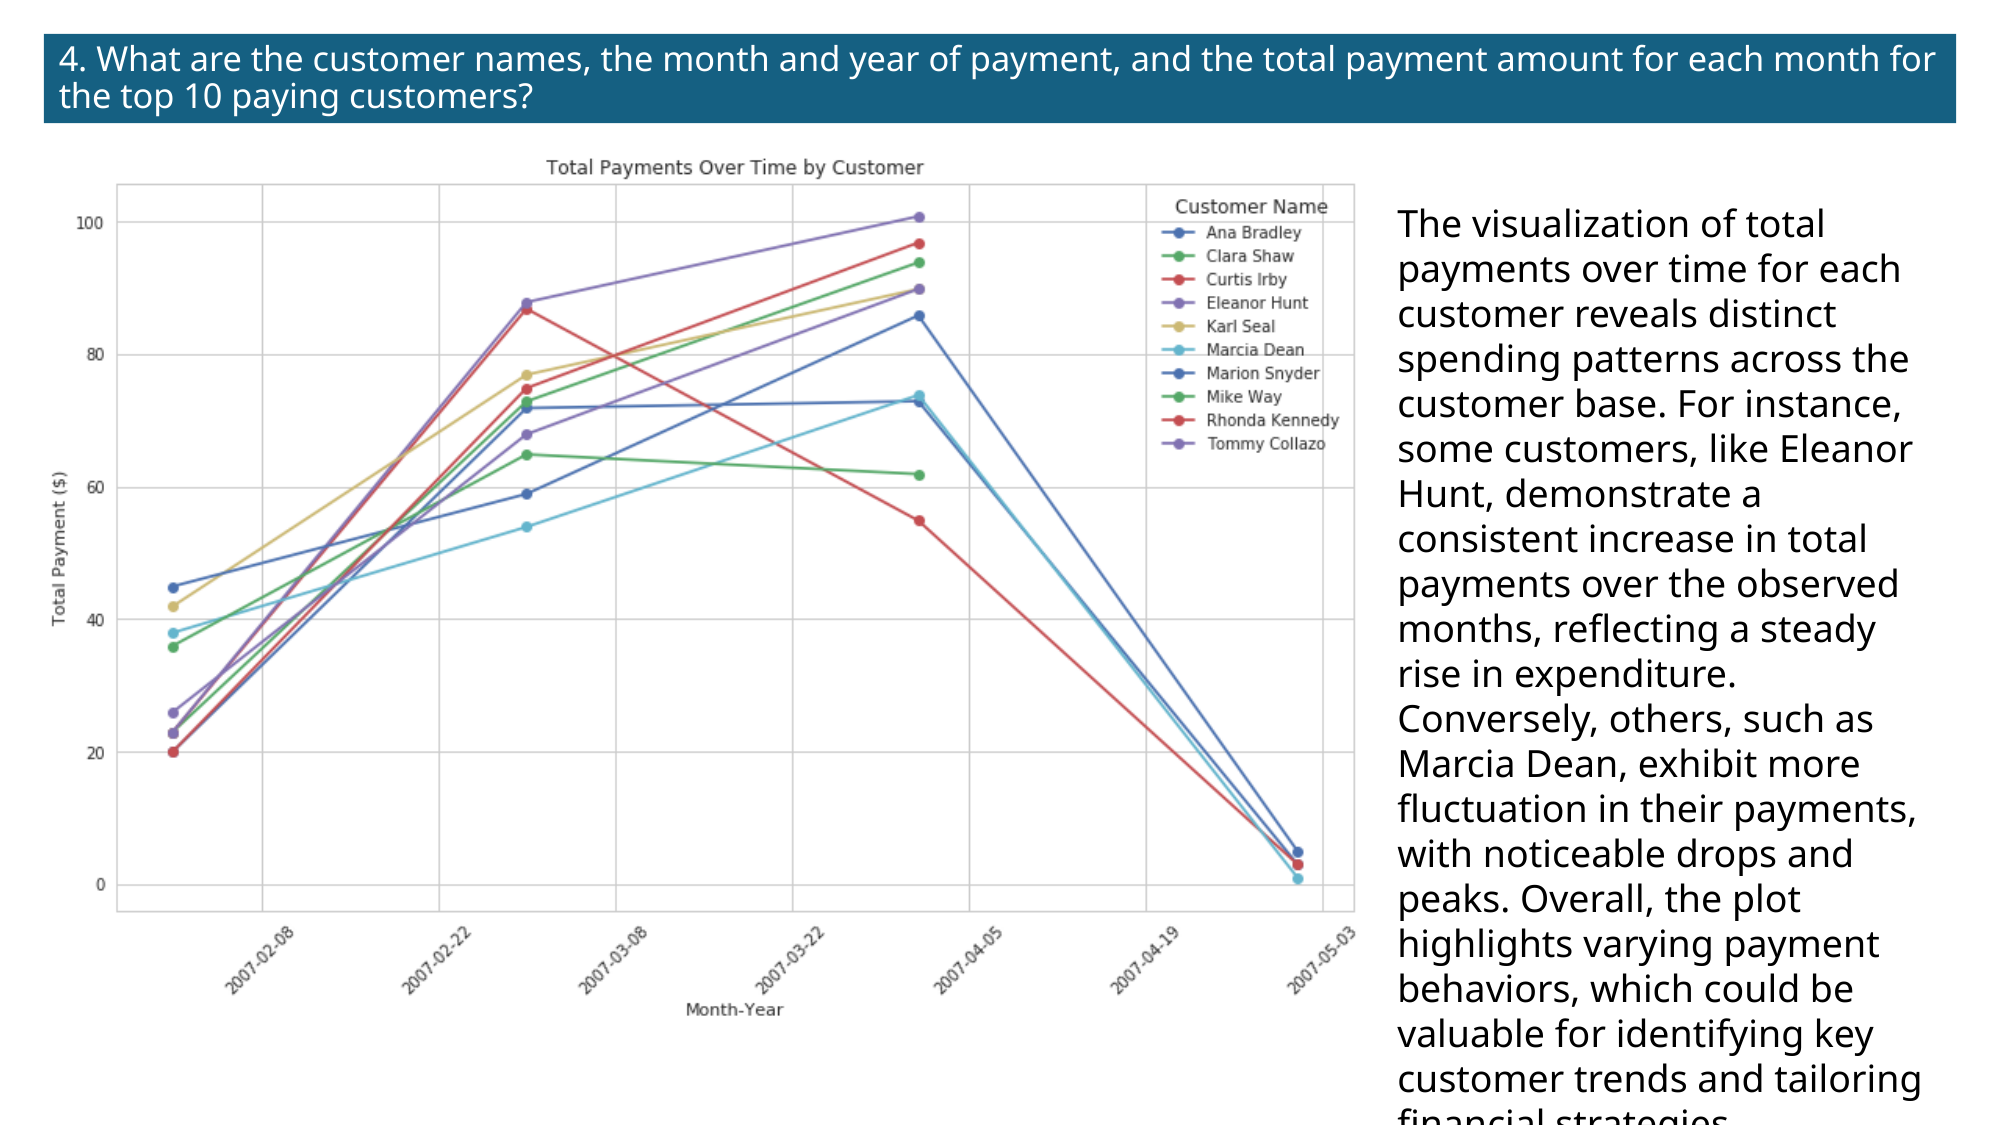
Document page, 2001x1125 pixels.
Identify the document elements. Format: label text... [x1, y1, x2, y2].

picture [43, 148, 1371, 1031]
text_box The visualization of total payments over time for each customer reveals distinct spending patterns across the customer base. For instance, some customers, like Eleanor Hunt, demonstrate a consistent increase in total payments over the observed months, reflecting a steady rise in expenditure. Conversely, others, such as Marcia Dean, exhibit more fluctuation in their payments, with noticeable drops and peaks. Overall, the plot highlights varying payment behaviors, which could be valuable for identifying key customer trends and tailoring financial strategies accordingly [1382, 192, 1957, 1125]
subtitle 4. What are the customer names, the month and year of payment, and the total payment amount for each month for the top 10 paying customers? [43, 33, 1957, 124]
